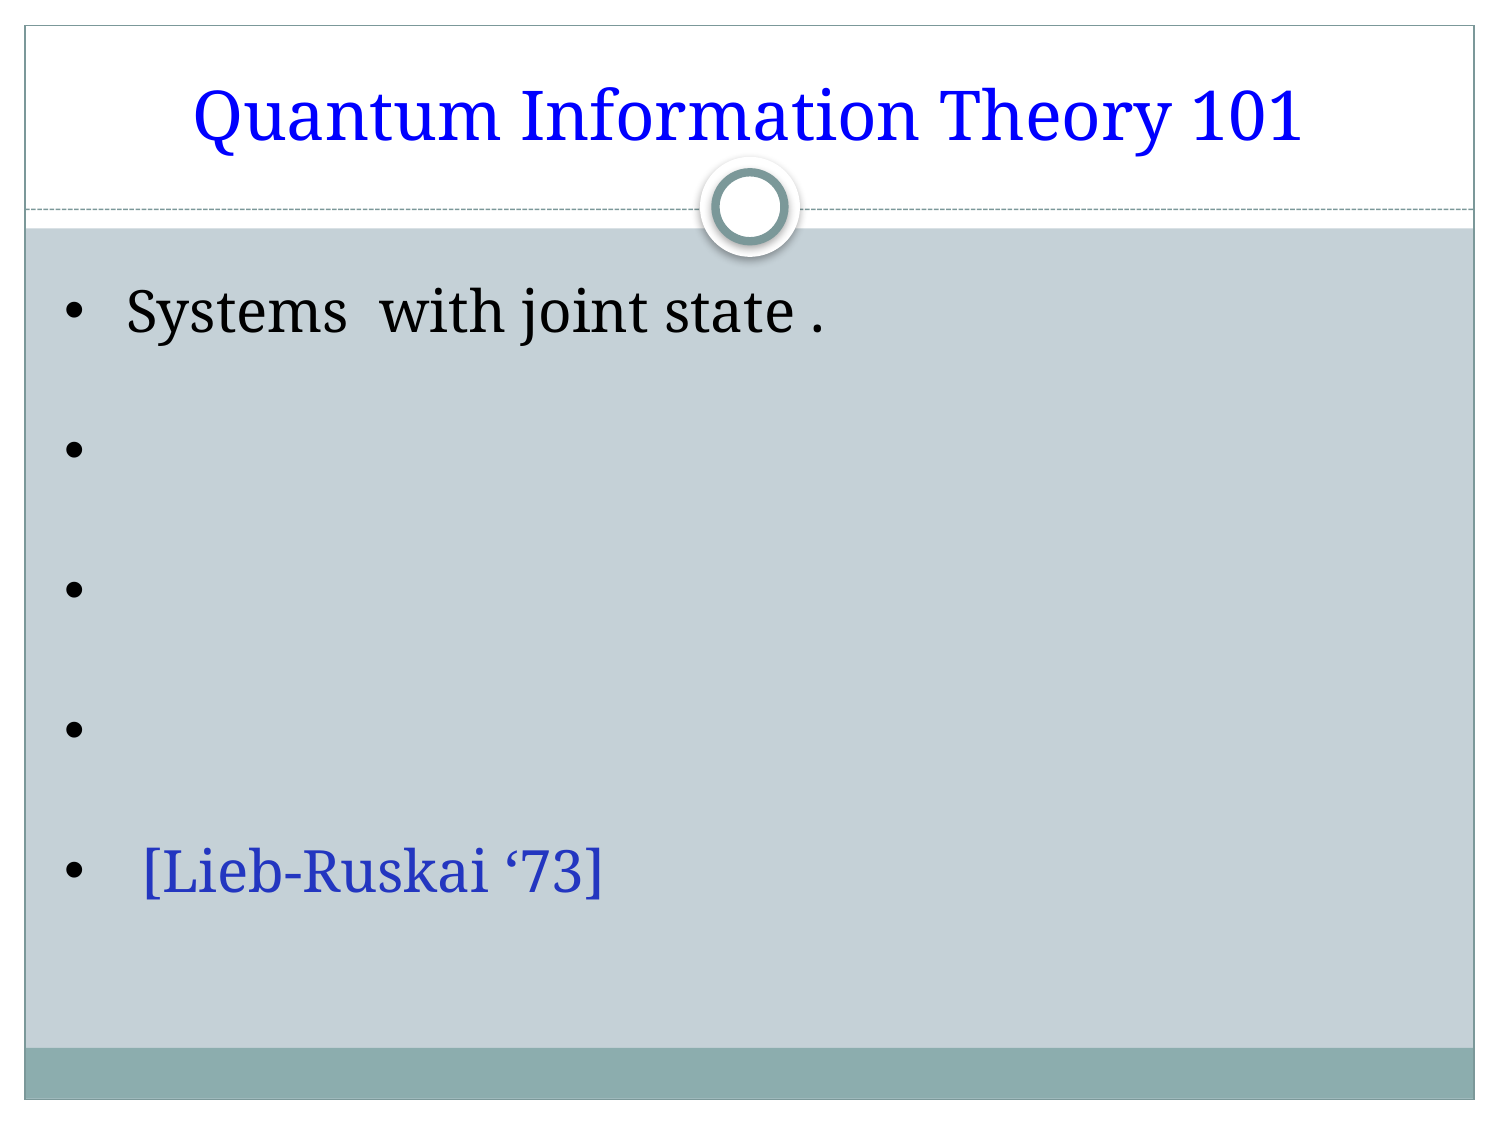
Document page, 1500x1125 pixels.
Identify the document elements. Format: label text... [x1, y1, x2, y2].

title Quantum Information Theory 101 [49, 37, 1450, 162]
